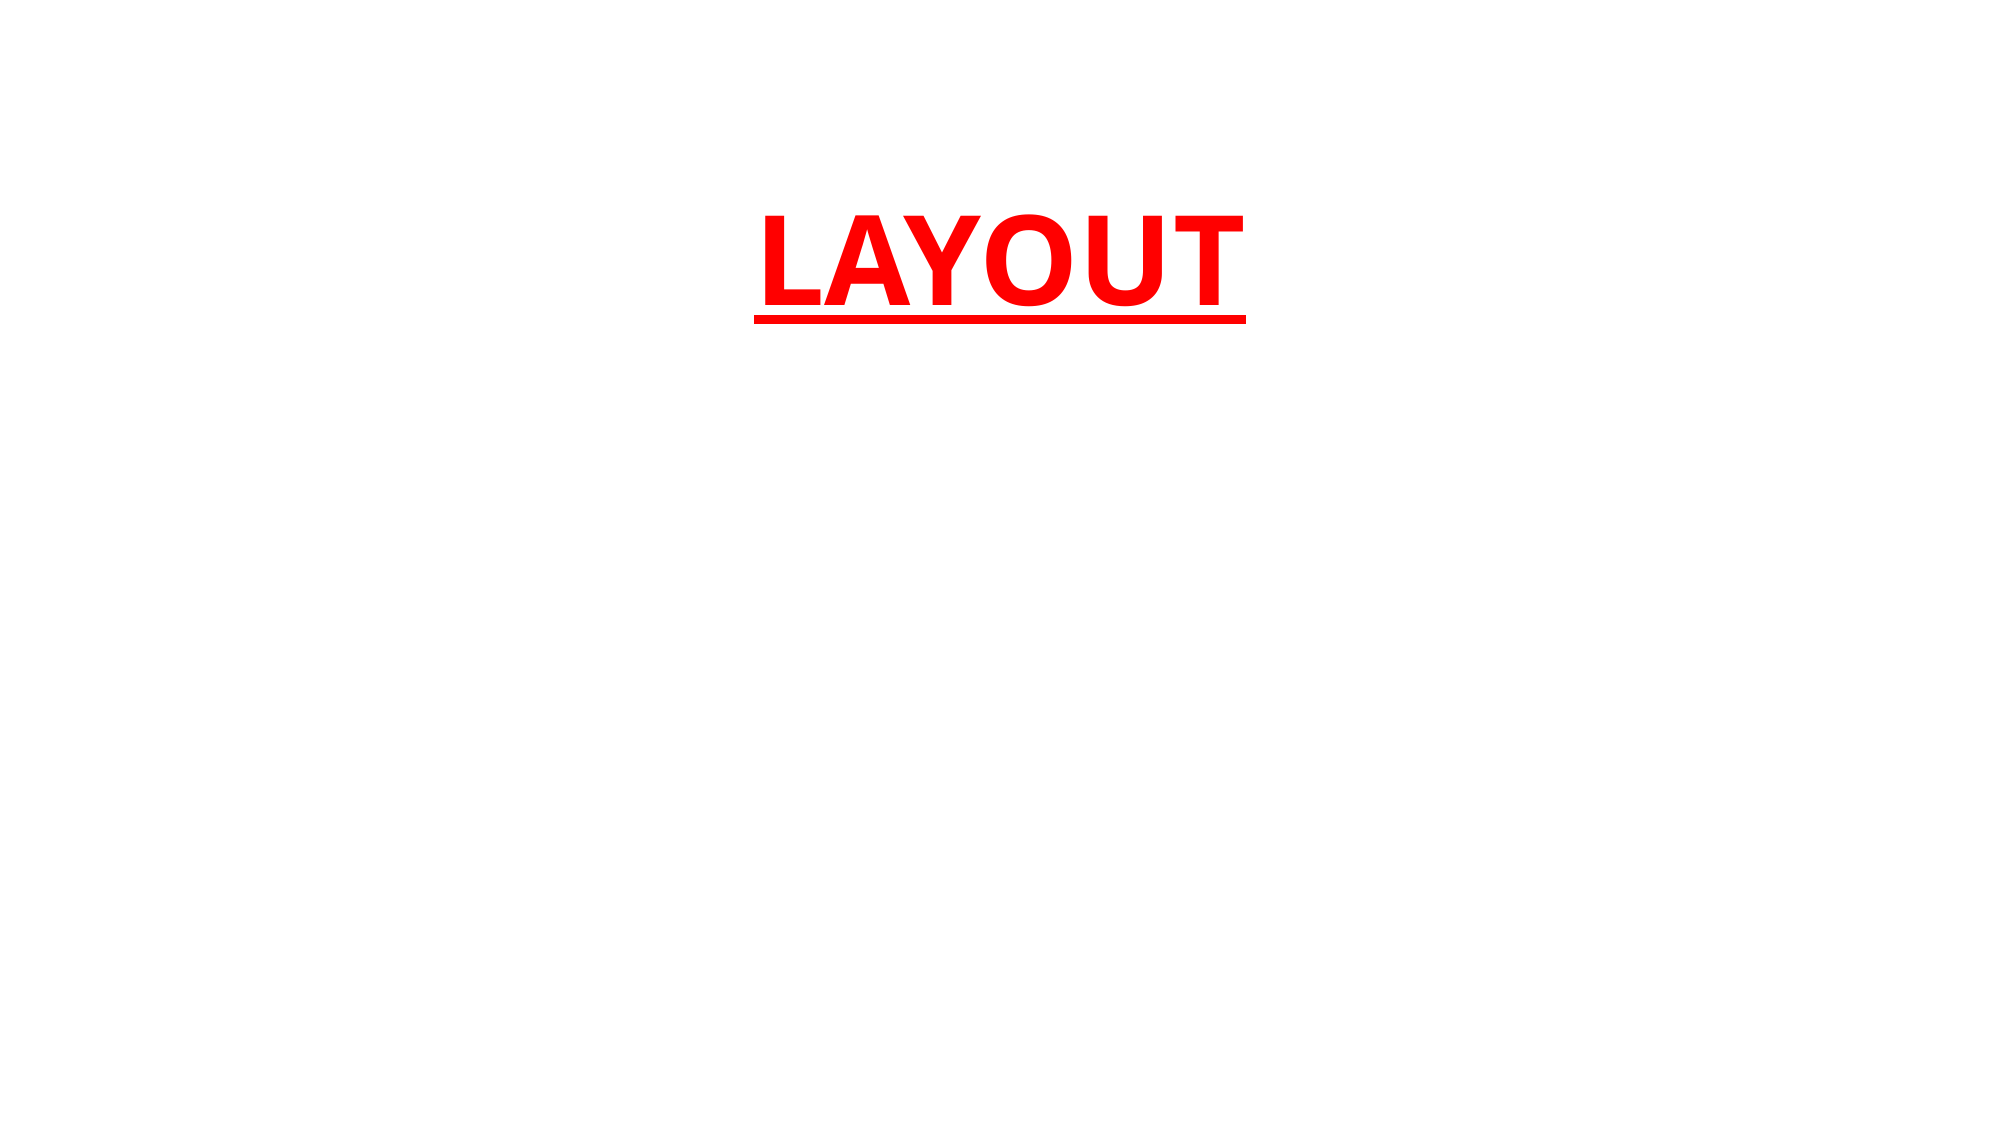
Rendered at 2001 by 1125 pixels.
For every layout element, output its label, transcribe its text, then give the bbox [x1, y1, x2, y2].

title LAYOUT [249, 184, 1750, 490]
